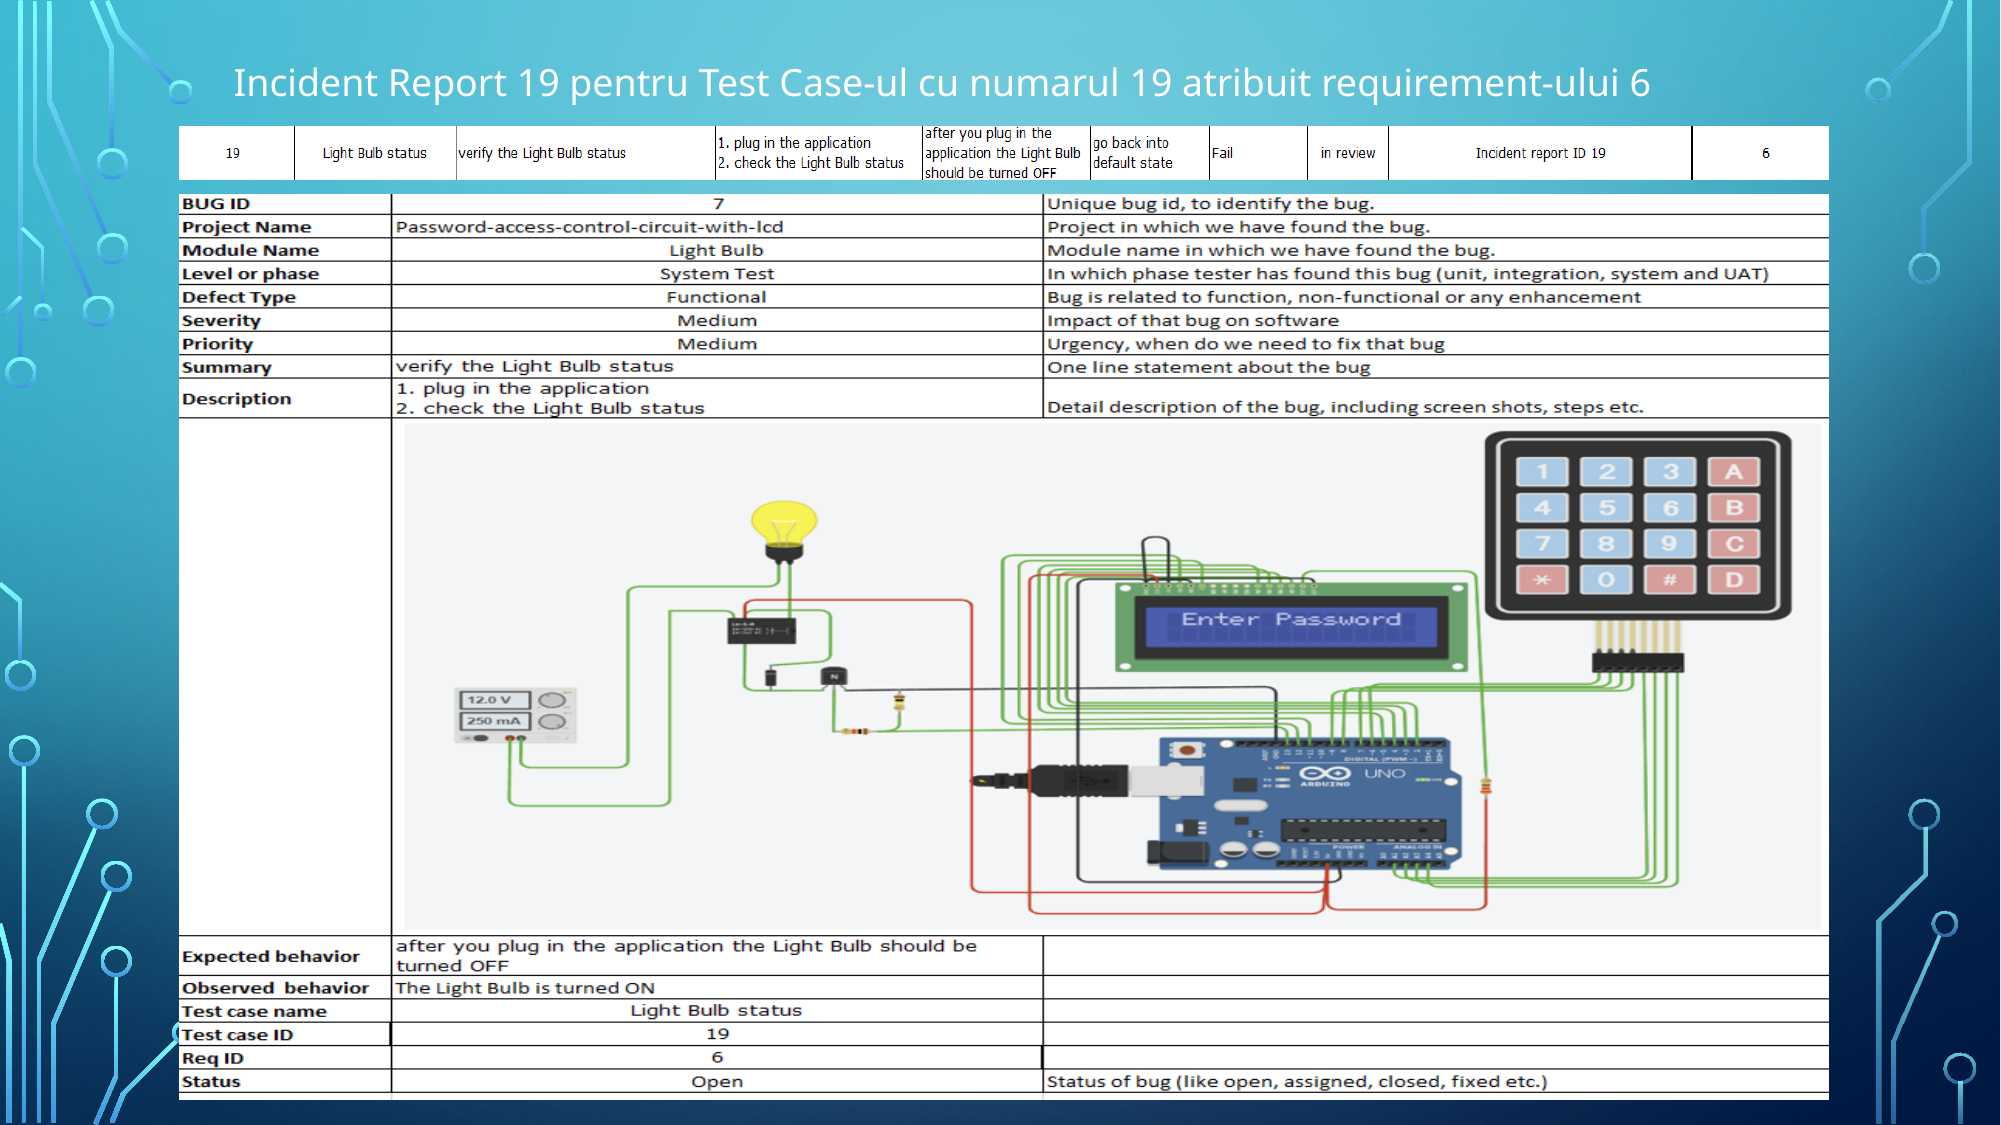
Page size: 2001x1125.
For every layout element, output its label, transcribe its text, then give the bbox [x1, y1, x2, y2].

text_box Incident Report 19 pentru Test Case-ul cu numarul 19 atribuit requirement-ului 6 [218, 51, 1790, 112]
picture [178, 194, 1830, 1101]
picture [178, 126, 1830, 180]
